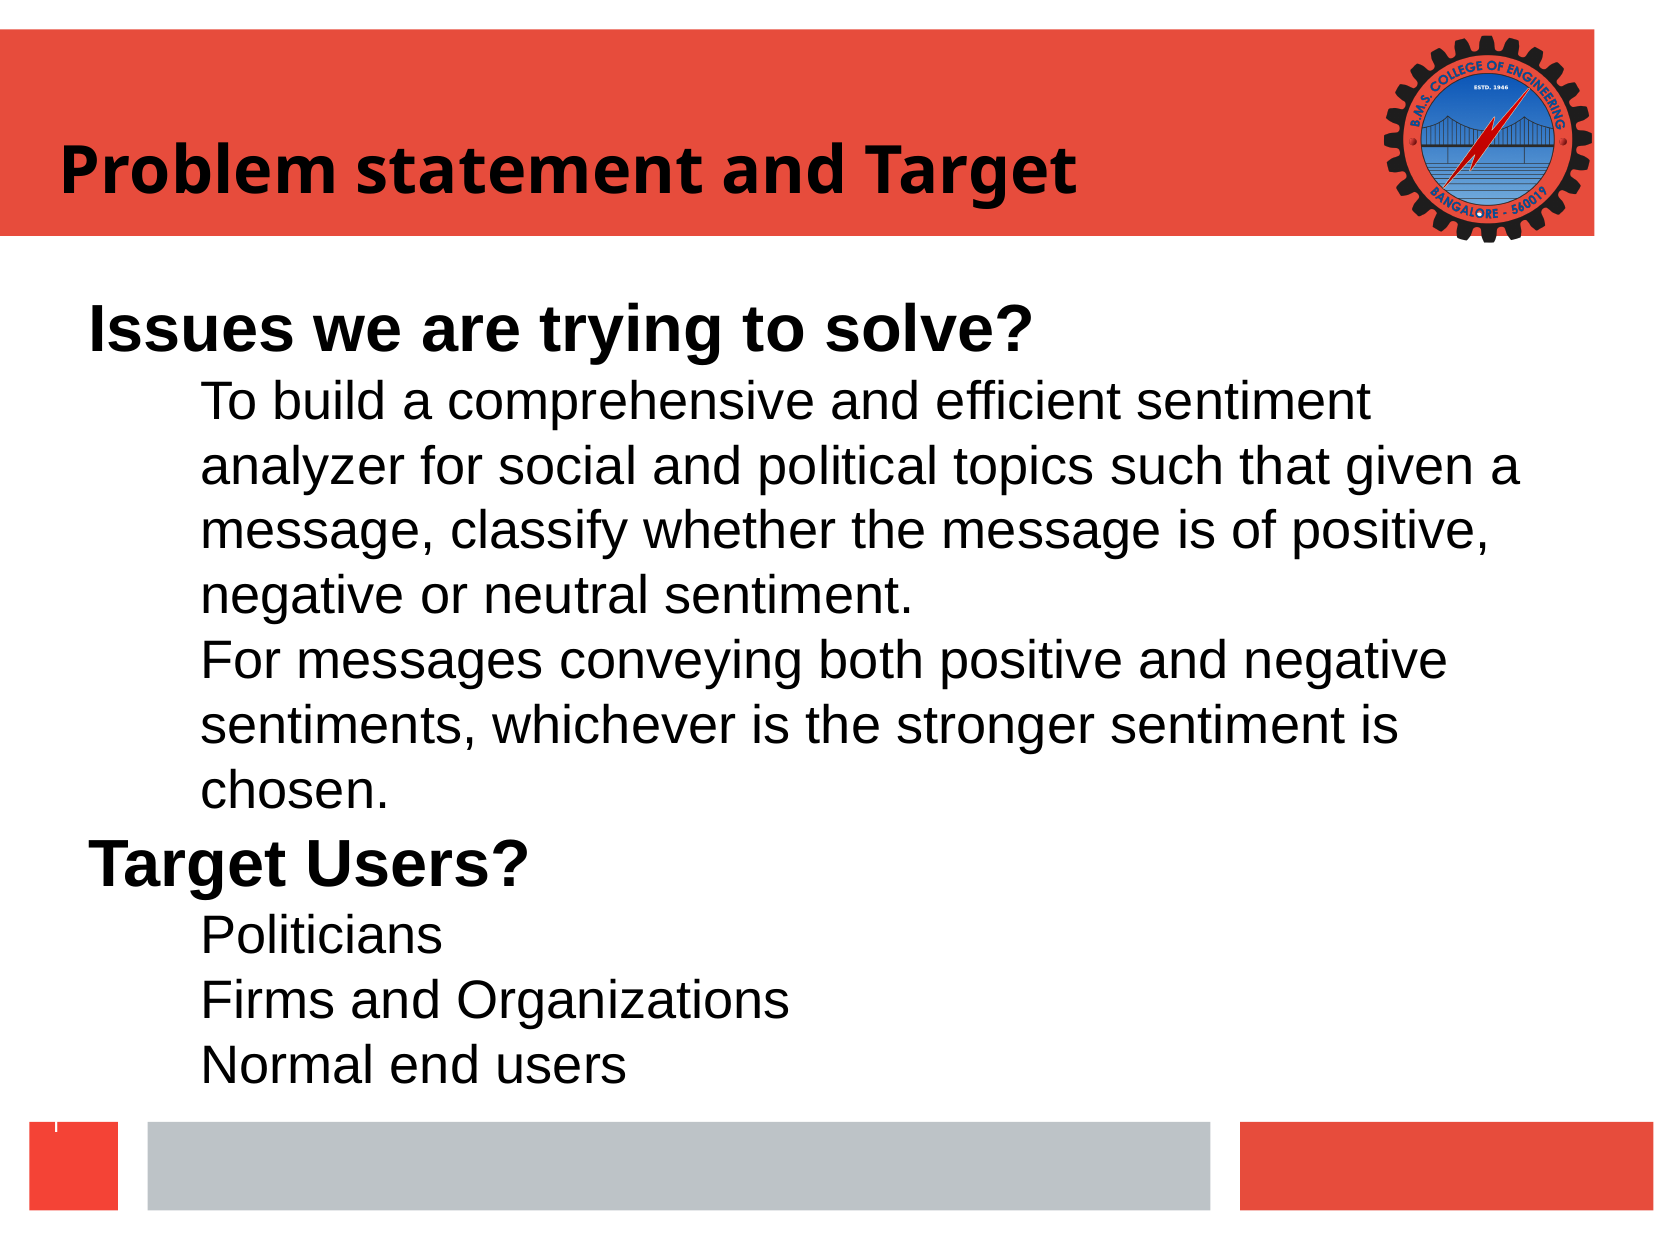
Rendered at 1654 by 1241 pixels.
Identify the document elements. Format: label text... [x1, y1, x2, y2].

picture [1378, 33, 1595, 249]
text_box Issues we are trying to solve? To build a comprehensive and efficient sentiment analyzer for social and political topics such that given a message, classify whether the message is of positive, negative or neutral sentiment. For messages conveying both positive and negative sentiments, whichever is the stronger sentiment is chosen. Target Users? Politicians Firms and Organizations Normal end users [52, 285, 1559, 1053]
text_box Problem statement and Target [58, 58, 1373, 207]
